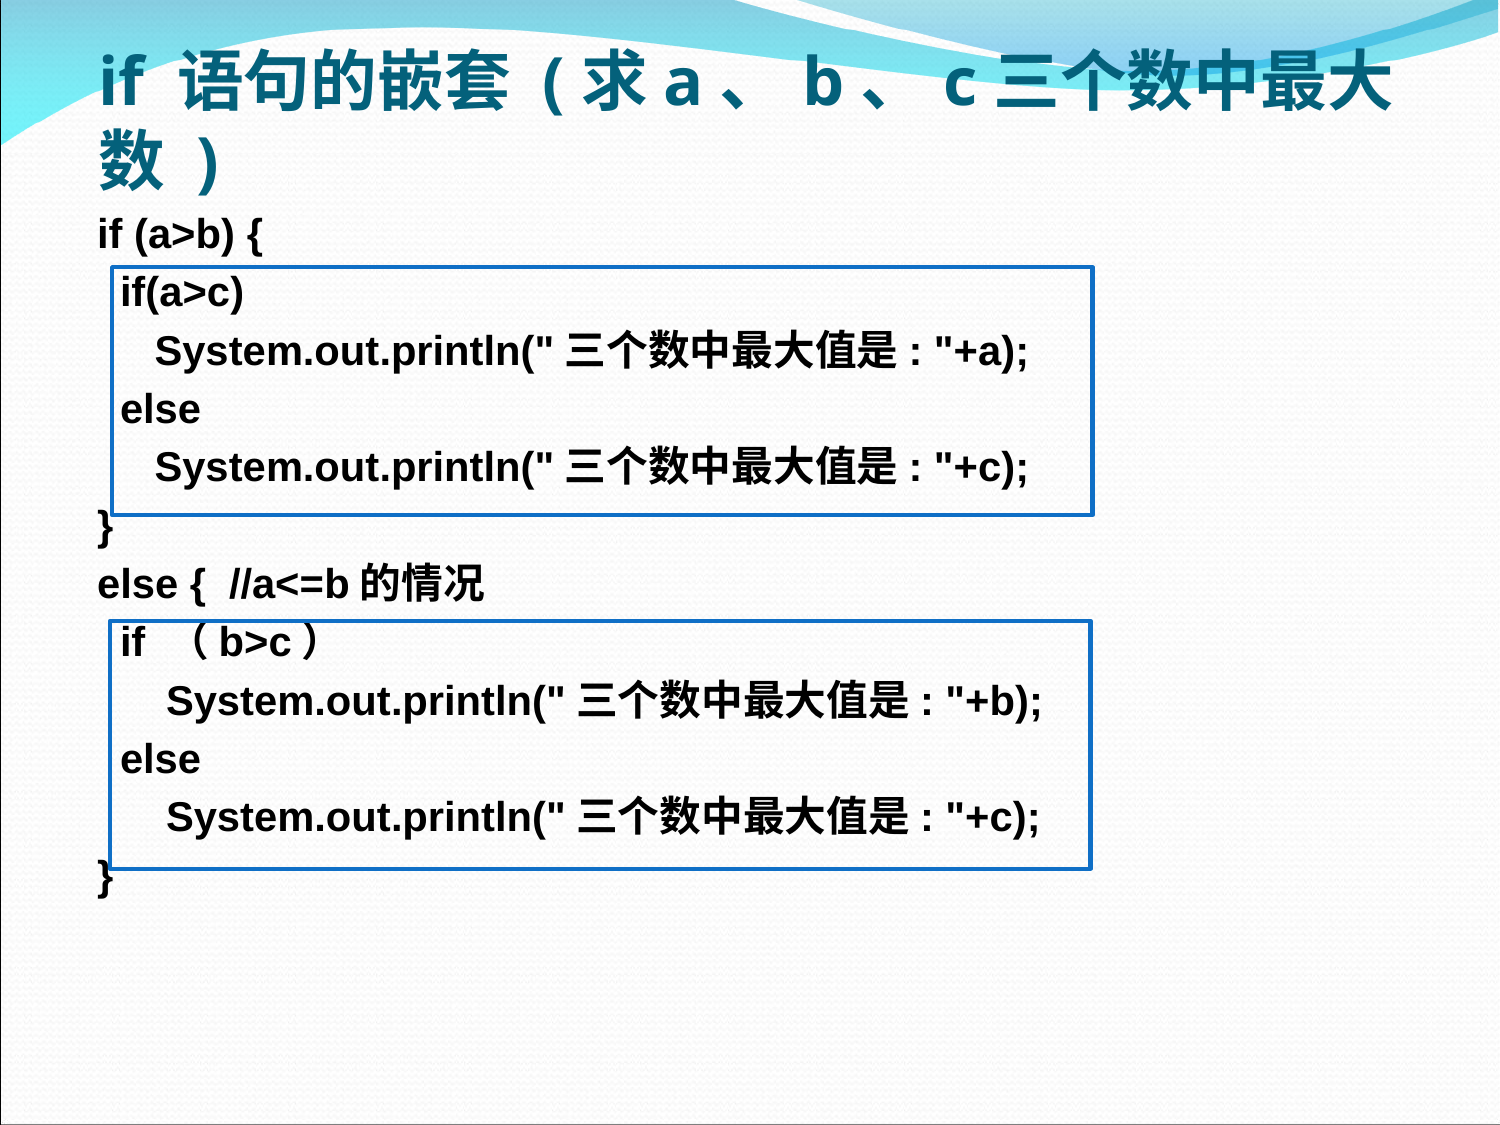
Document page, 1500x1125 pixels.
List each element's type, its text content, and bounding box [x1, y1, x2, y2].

text_box [110, 265, 1095, 517]
picture [0, 0, 1500, 1125]
title if 语句的嵌套 (求a、b、c三个数中最大数 ) [98, 92, 1416, 199]
list if (a>b) { if(a>c) System.out.println("三个数中最大值是: "+a); else System.out.println("三个数中最大值是: "+c); } else { //a<=b的情况 if （b>c） System.out.println("三个数中最大值是: "+b); else System.out.println("三个数中最大值是: "+c); } [82, 199, 1432, 932]
text_box [108, 619, 1093, 871]
